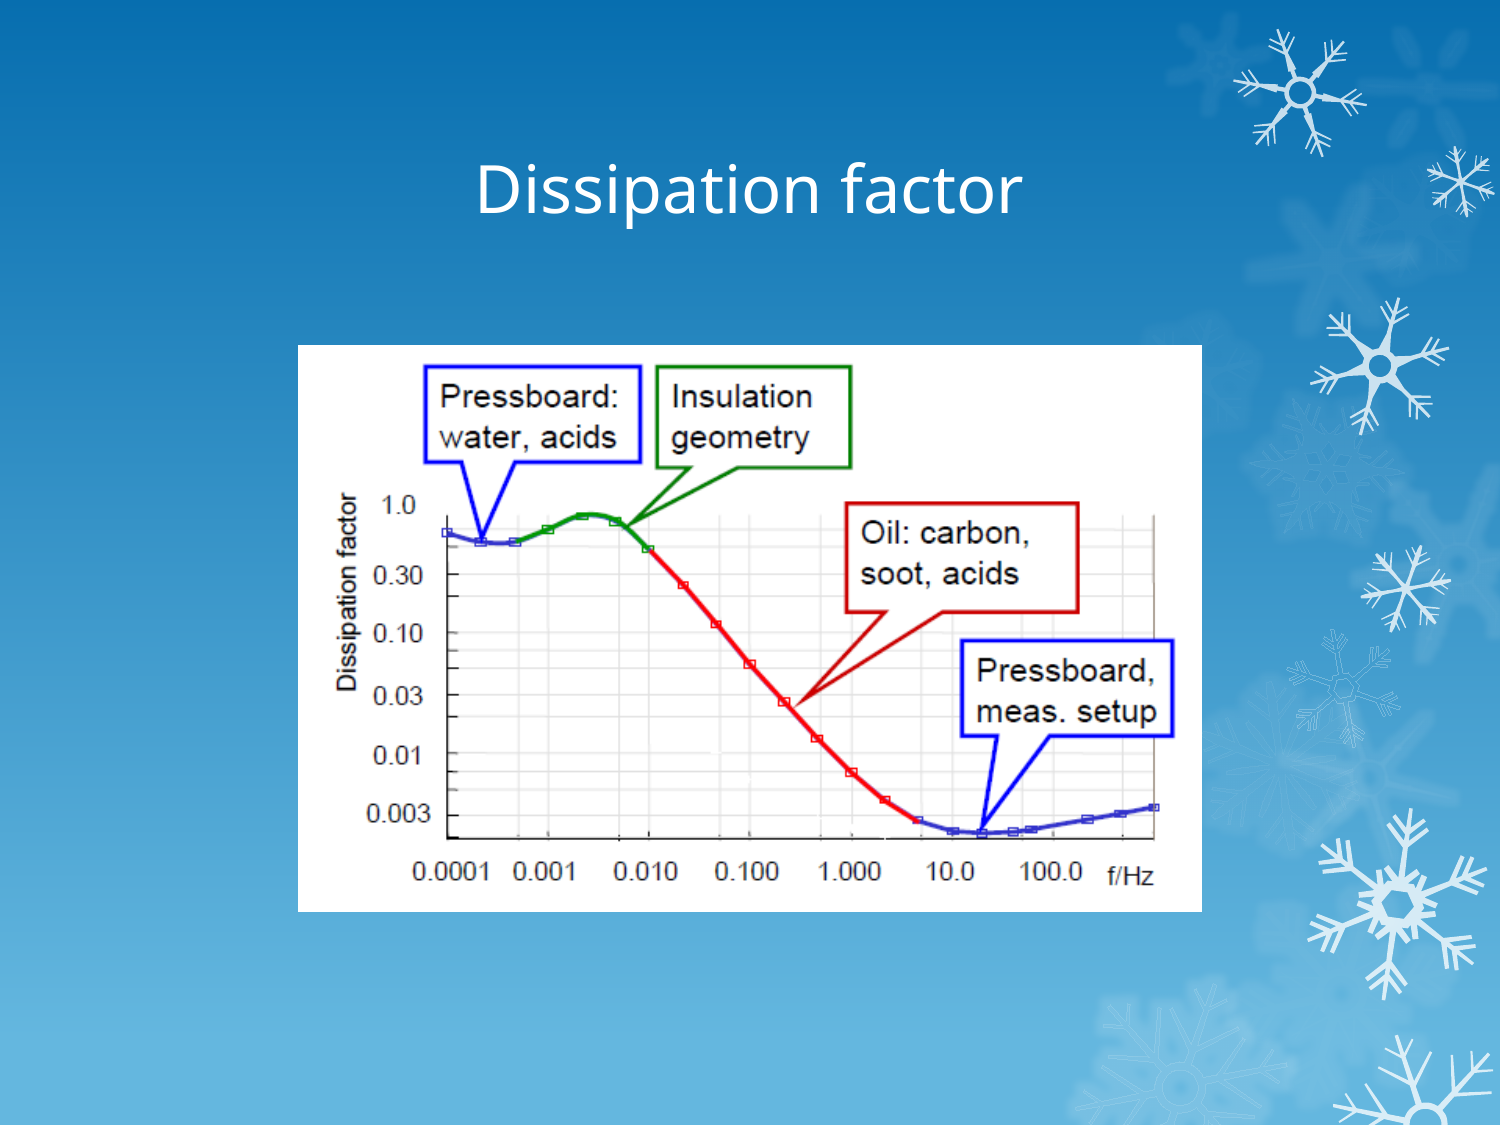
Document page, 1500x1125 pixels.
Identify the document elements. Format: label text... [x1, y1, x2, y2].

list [297, 345, 1203, 913]
title Dissipation factor [165, 110, 1335, 263]
